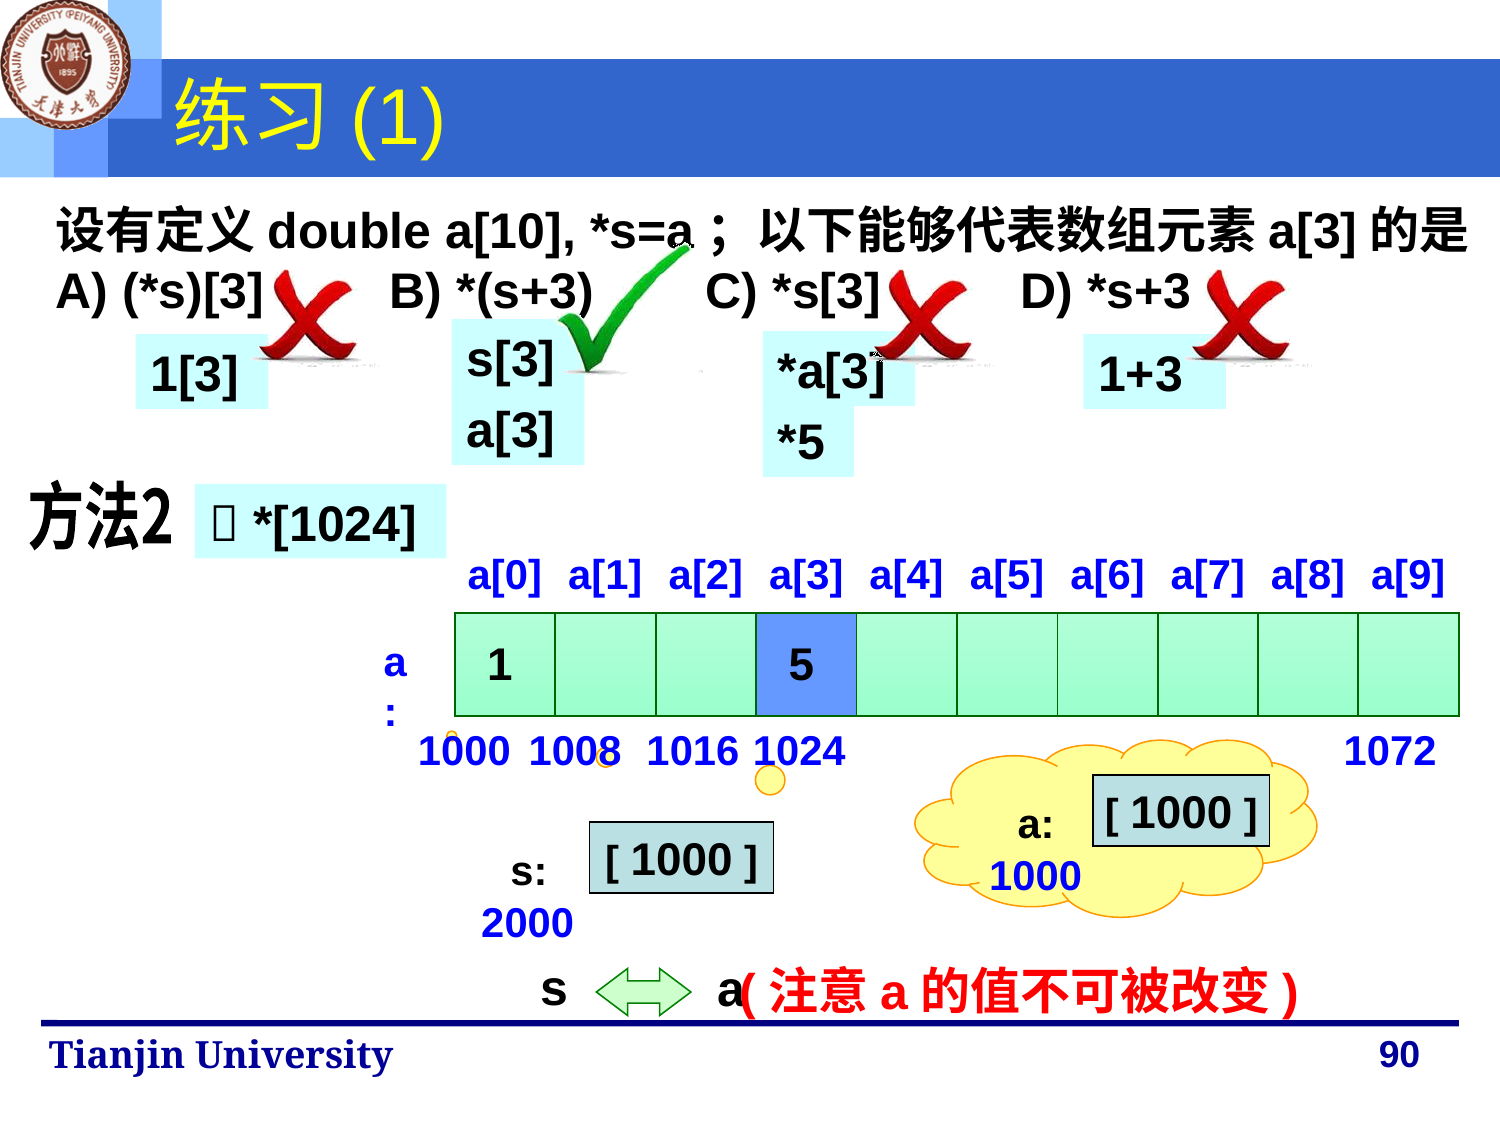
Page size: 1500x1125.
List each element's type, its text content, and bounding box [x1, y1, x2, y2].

text_box [914, 740, 1317, 886]
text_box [525, 947, 775, 1024]
text_box  *[1024] [194, 483, 447, 559]
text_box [974, 774, 1271, 907]
text_box (注意a的值不可被改变) [780, 952, 1328, 1027]
picture [241, 251, 385, 368]
text_box *a[3] [762, 331, 916, 406]
table_cell [556, 614, 655, 715]
table_cell [1359, 614, 1458, 715]
table_cell [1259, 614, 1357, 715]
table_header a[3] [756, 537, 856, 612]
text_box a[3] [451, 390, 585, 465]
text_box a: [368, 627, 431, 742]
table_header a[0] [455, 537, 555, 612]
table_header a[7] [1158, 537, 1258, 612]
text_box 5 [773, 627, 842, 698]
table_header a[9] [1358, 537, 1459, 612]
text_box 设有定义double a[10], *s=a；以下能够代表数组元素a[3]的是 A) (*s)[3] B) *(s+3) C) *s[3] D) *s+3 [41, 191, 1488, 327]
text_box s[3] [451, 319, 542, 390]
text_box 1072 [1328, 715, 1452, 781]
table_header a[6] [1057, 537, 1158, 612]
text_box 1000 [403, 715, 513, 781]
table_header a[2] [656, 537, 756, 612]
picture [1174, 251, 1318, 368]
text_box 1[3] [135, 334, 269, 409]
picture [855, 251, 999, 368]
picture [544, 233, 704, 386]
text_box 1+3 [1083, 334, 1226, 409]
table_cell [1058, 614, 1157, 715]
table_cell [1159, 614, 1257, 715]
picture [0, 0, 131, 130]
table_header a[8] [1258, 537, 1358, 612]
text_box [755, 781, 785, 795]
table_cell [657, 614, 755, 715]
table_header a[1] [555, 537, 656, 612]
table_cell [456, 614, 554, 715]
table_header a[4] [856, 537, 957, 612]
table_cell [857, 614, 956, 715]
table_cell [757, 614, 856, 715]
text_box *5 [762, 402, 854, 477]
title 练习(1) [157, 42, 1471, 183]
text_box 1008 [513, 715, 631, 781]
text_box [466, 821, 774, 954]
text_box 1024 [738, 716, 873, 781]
table_cell [958, 614, 1057, 715]
text_box 1 [472, 627, 541, 698]
table_header a[5] [957, 537, 1057, 612]
text_box 1016 [631, 715, 766, 781]
